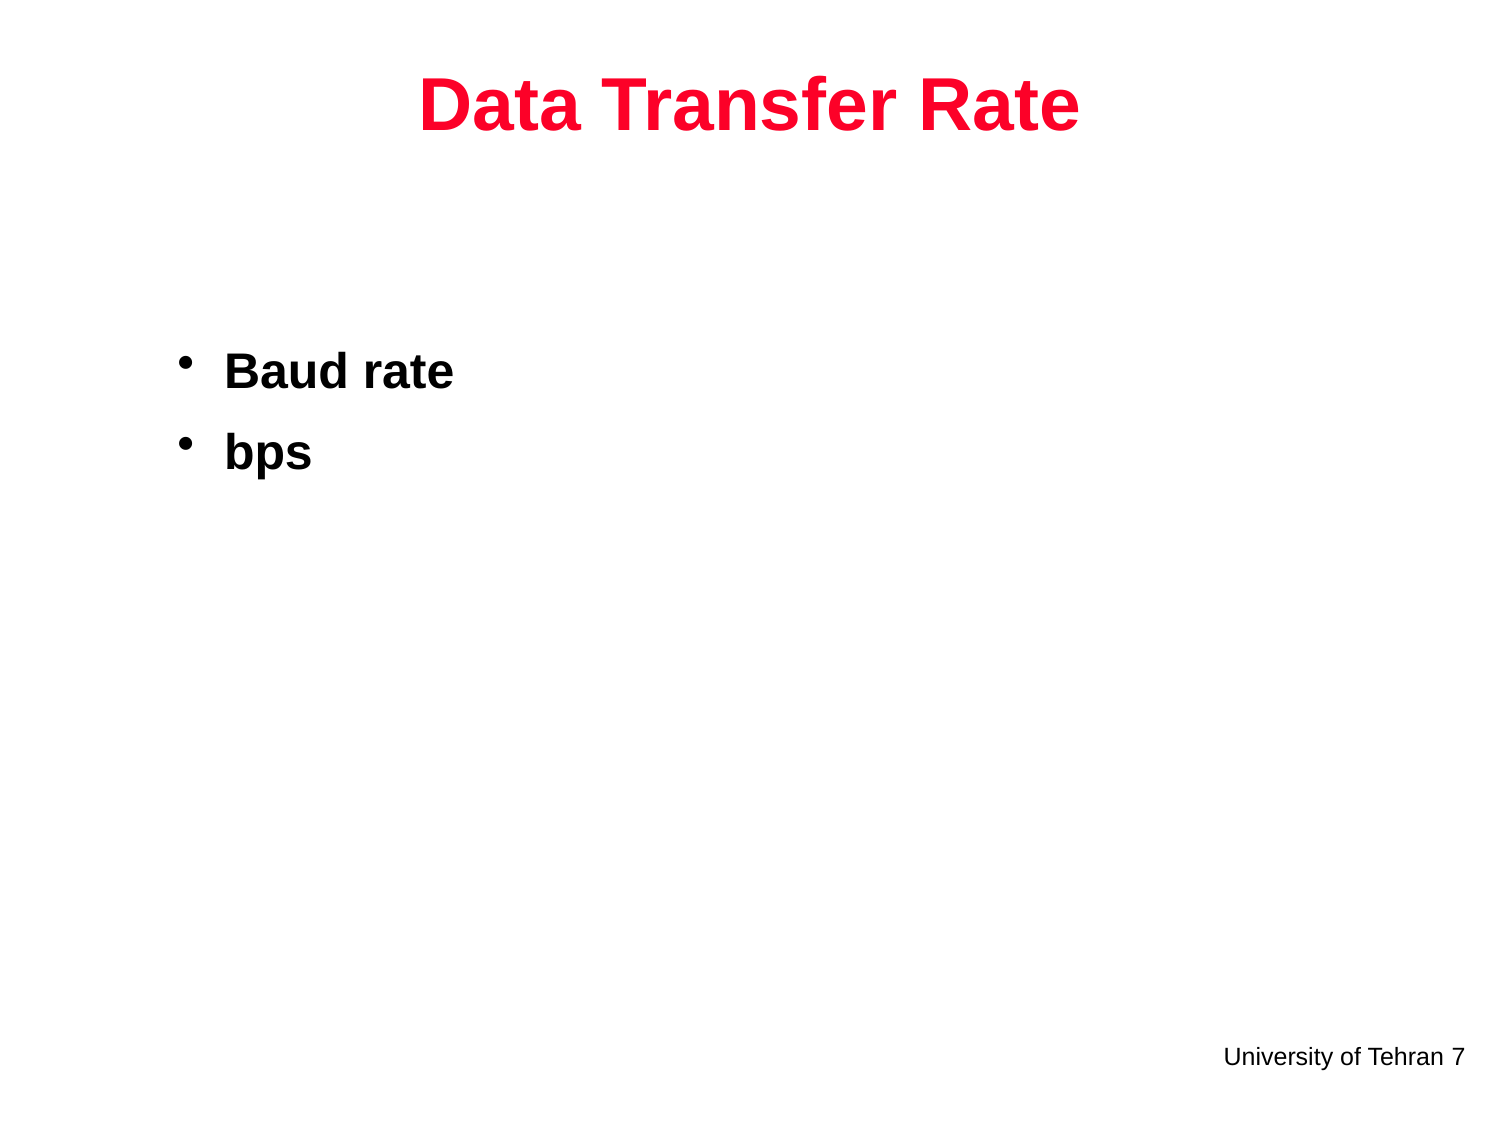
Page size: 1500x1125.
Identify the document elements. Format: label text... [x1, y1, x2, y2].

list Baud rate bps [162, 324, 1338, 1000]
title Data Transfer Rate [162, 12, 1338, 200]
